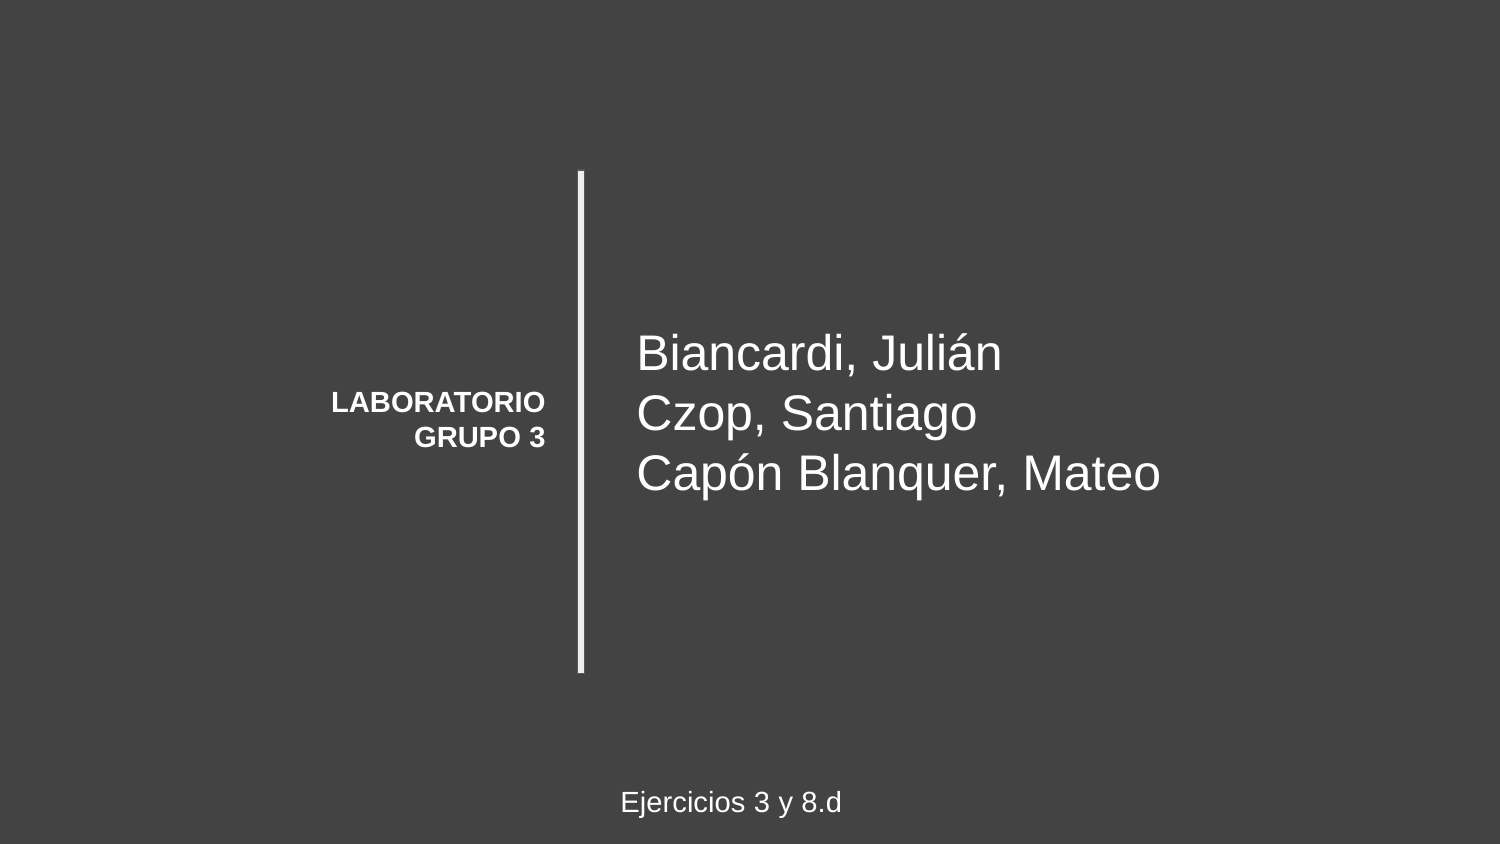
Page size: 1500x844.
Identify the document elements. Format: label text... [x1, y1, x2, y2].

subtitle Ejercicios 3 y 8.d [32, 768, 1431, 824]
text_box [577, 170, 585, 674]
title LABORATORIO GRUPO 3 [255, 375, 561, 468]
title Biancardi, Julián Czop, Santiago Capón Blanquer, Mateo [621, 327, 1245, 516]
